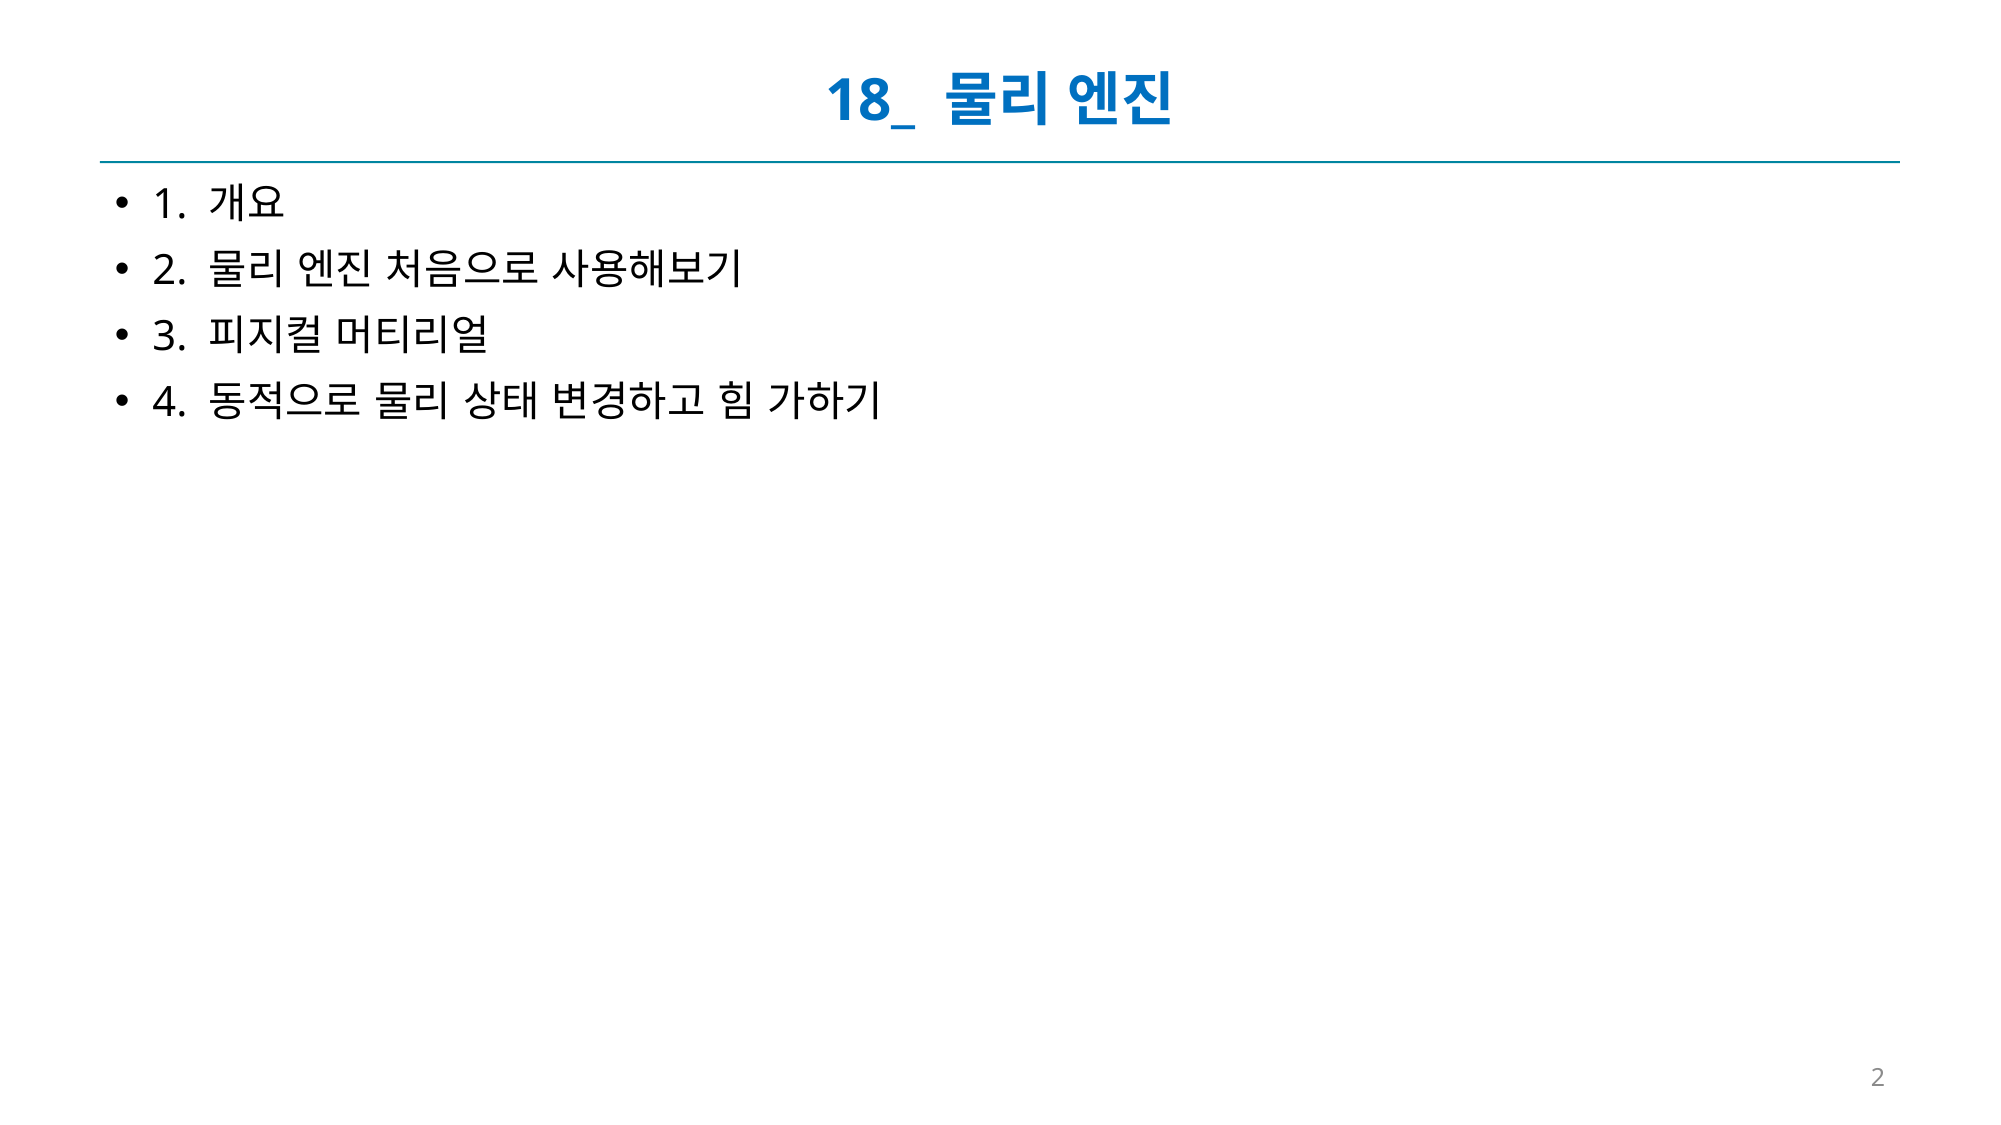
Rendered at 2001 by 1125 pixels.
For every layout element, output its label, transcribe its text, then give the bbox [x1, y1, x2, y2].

slide_number 2 [1412, 1054, 1900, 1103]
title 18_ 물리 엔진 [99, 55, 1900, 148]
list 1. 개요 2. 물리 엔진 처음으로 사용해보기 3. 피지컬 머티리얼 4. 동적으로 물리 상태 변경하고 힘 가하기 [99, 174, 1900, 1042]
